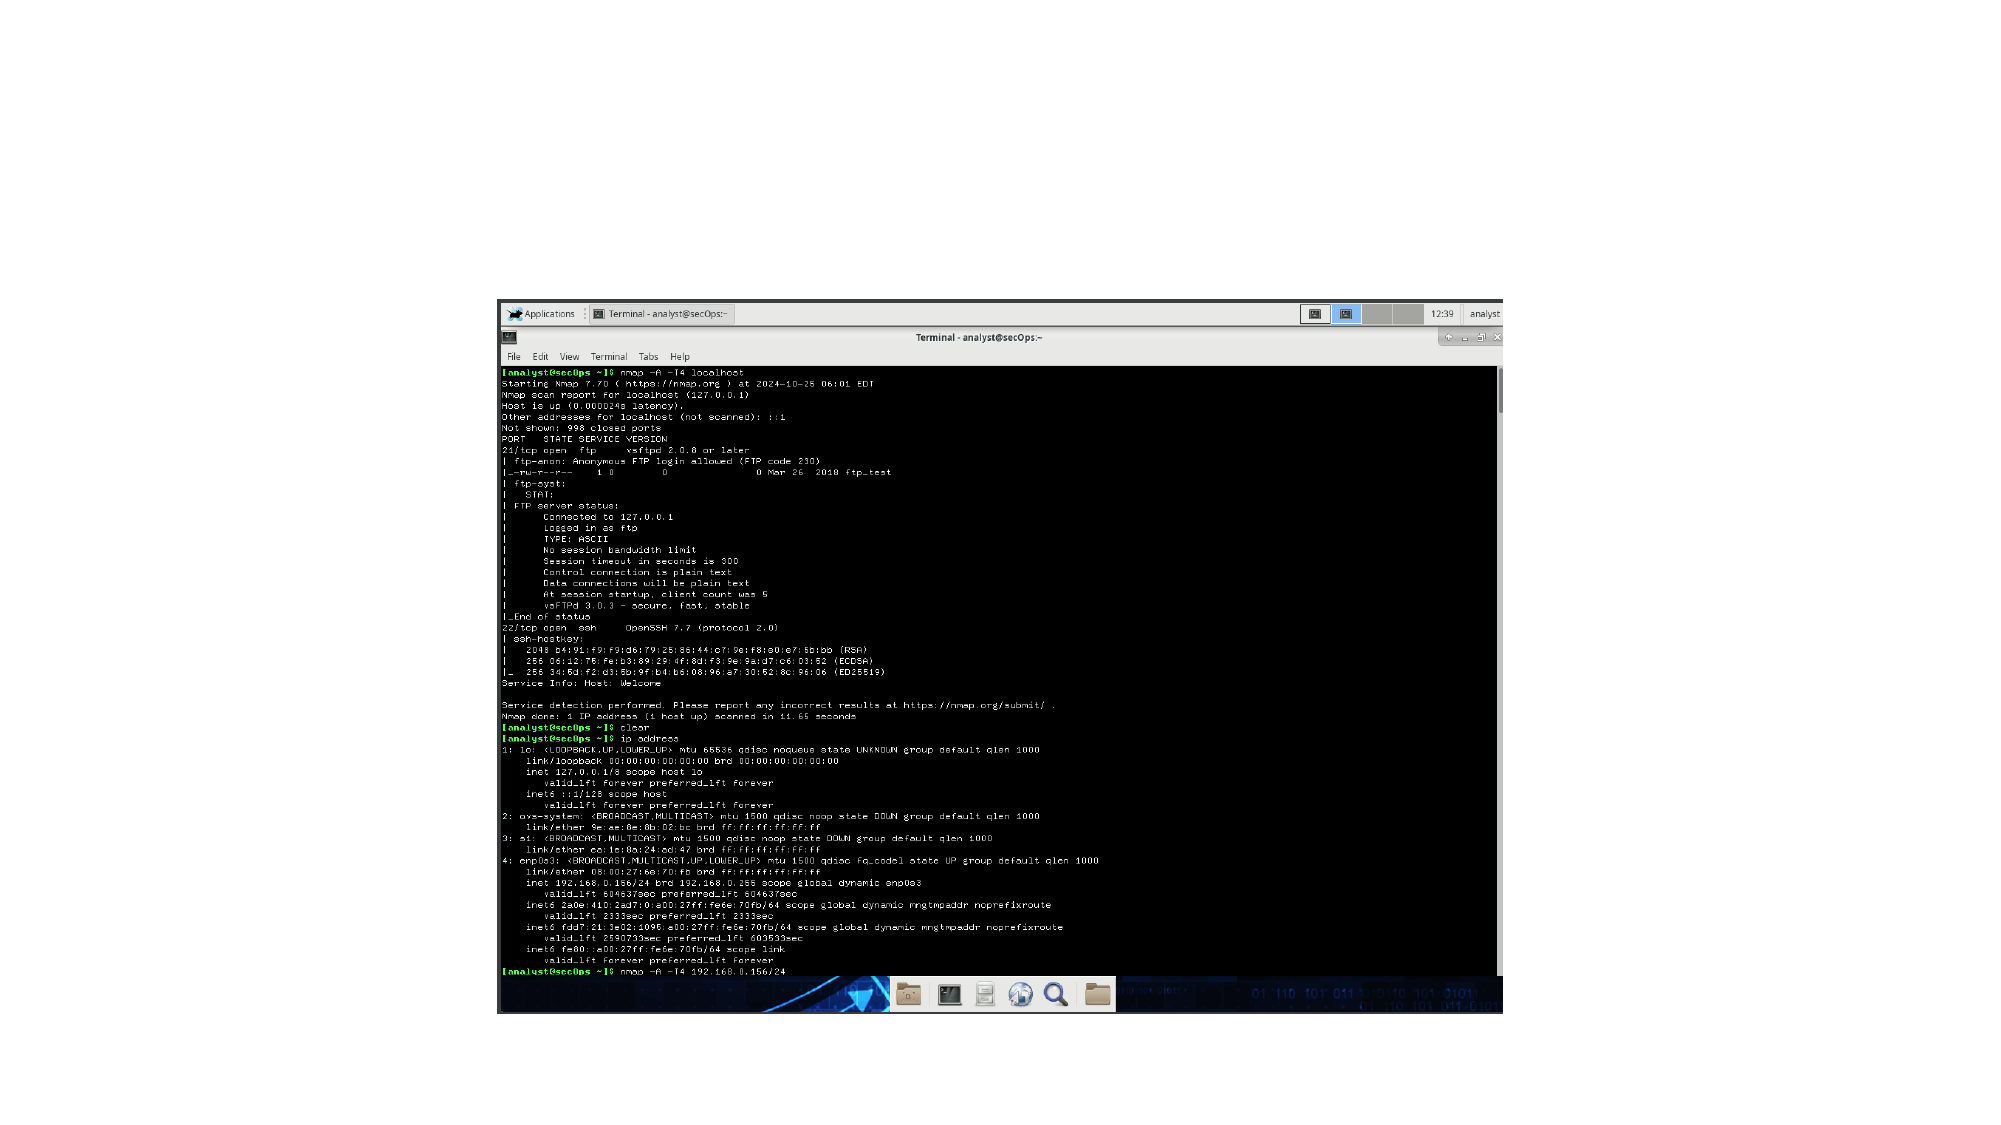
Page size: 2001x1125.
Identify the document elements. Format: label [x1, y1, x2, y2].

list [497, 299, 1503, 1014]
